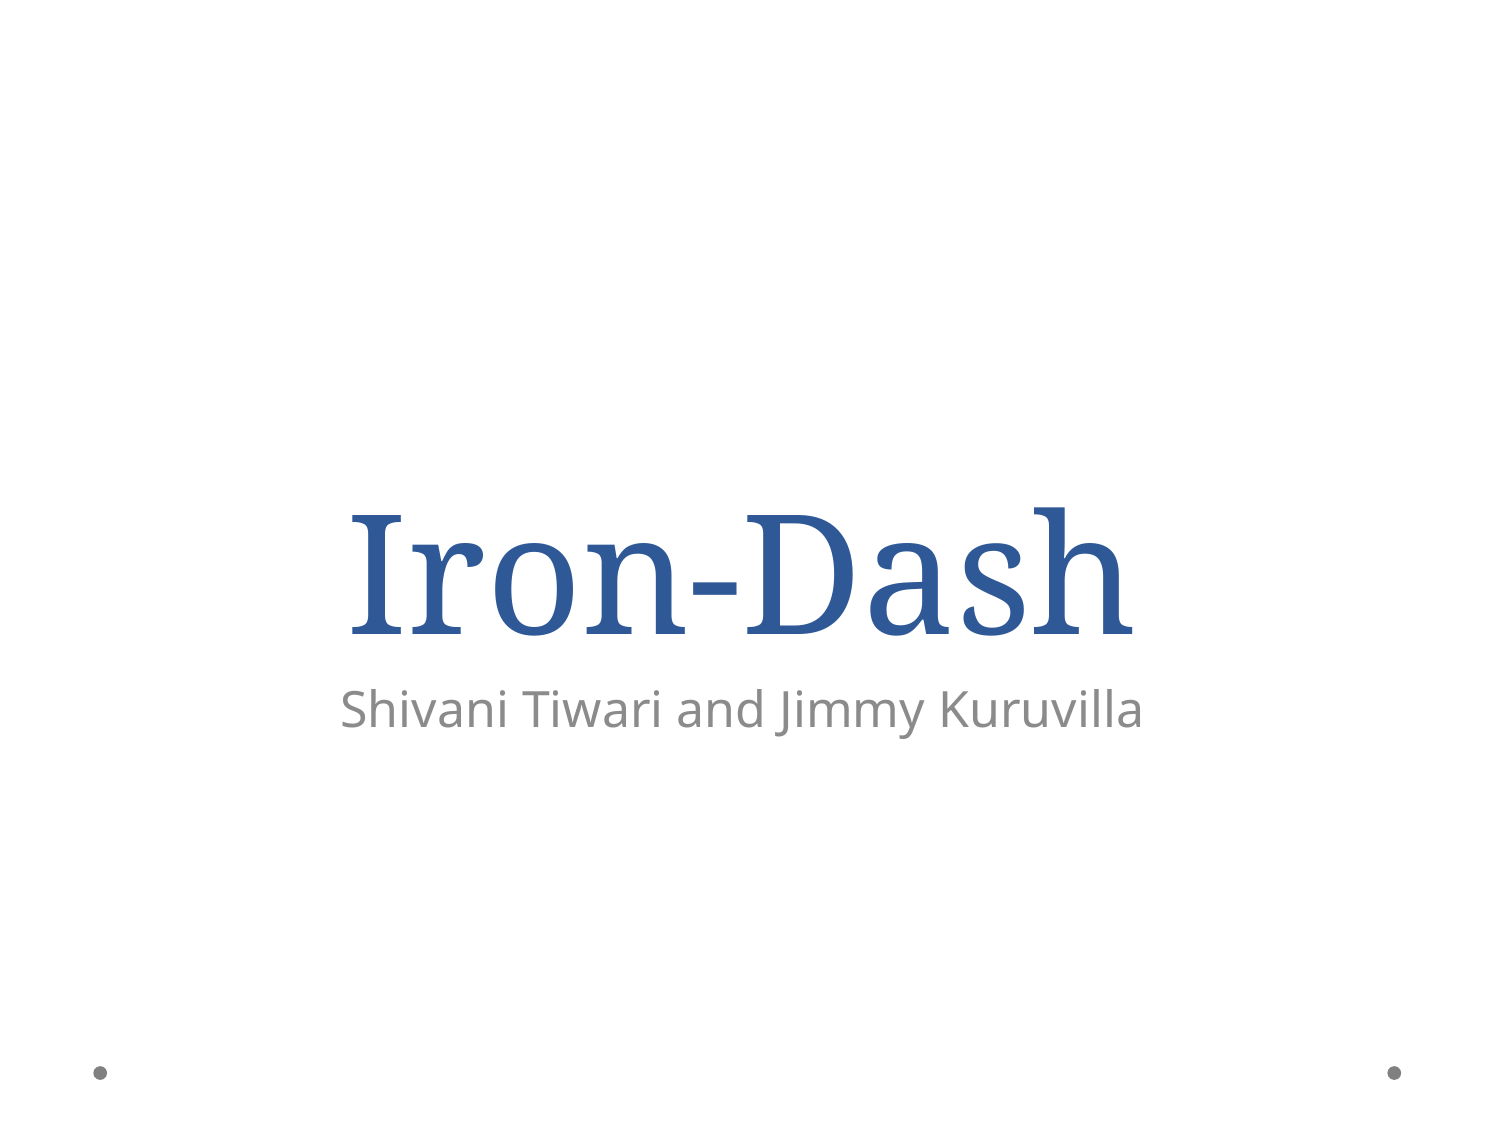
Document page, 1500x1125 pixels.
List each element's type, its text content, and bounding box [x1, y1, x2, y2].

text_box Shivani Tiwari and Jimmy Kuruvilla [217, 669, 1268, 870]
text_box Iron-Dash [105, 197, 1380, 675]
